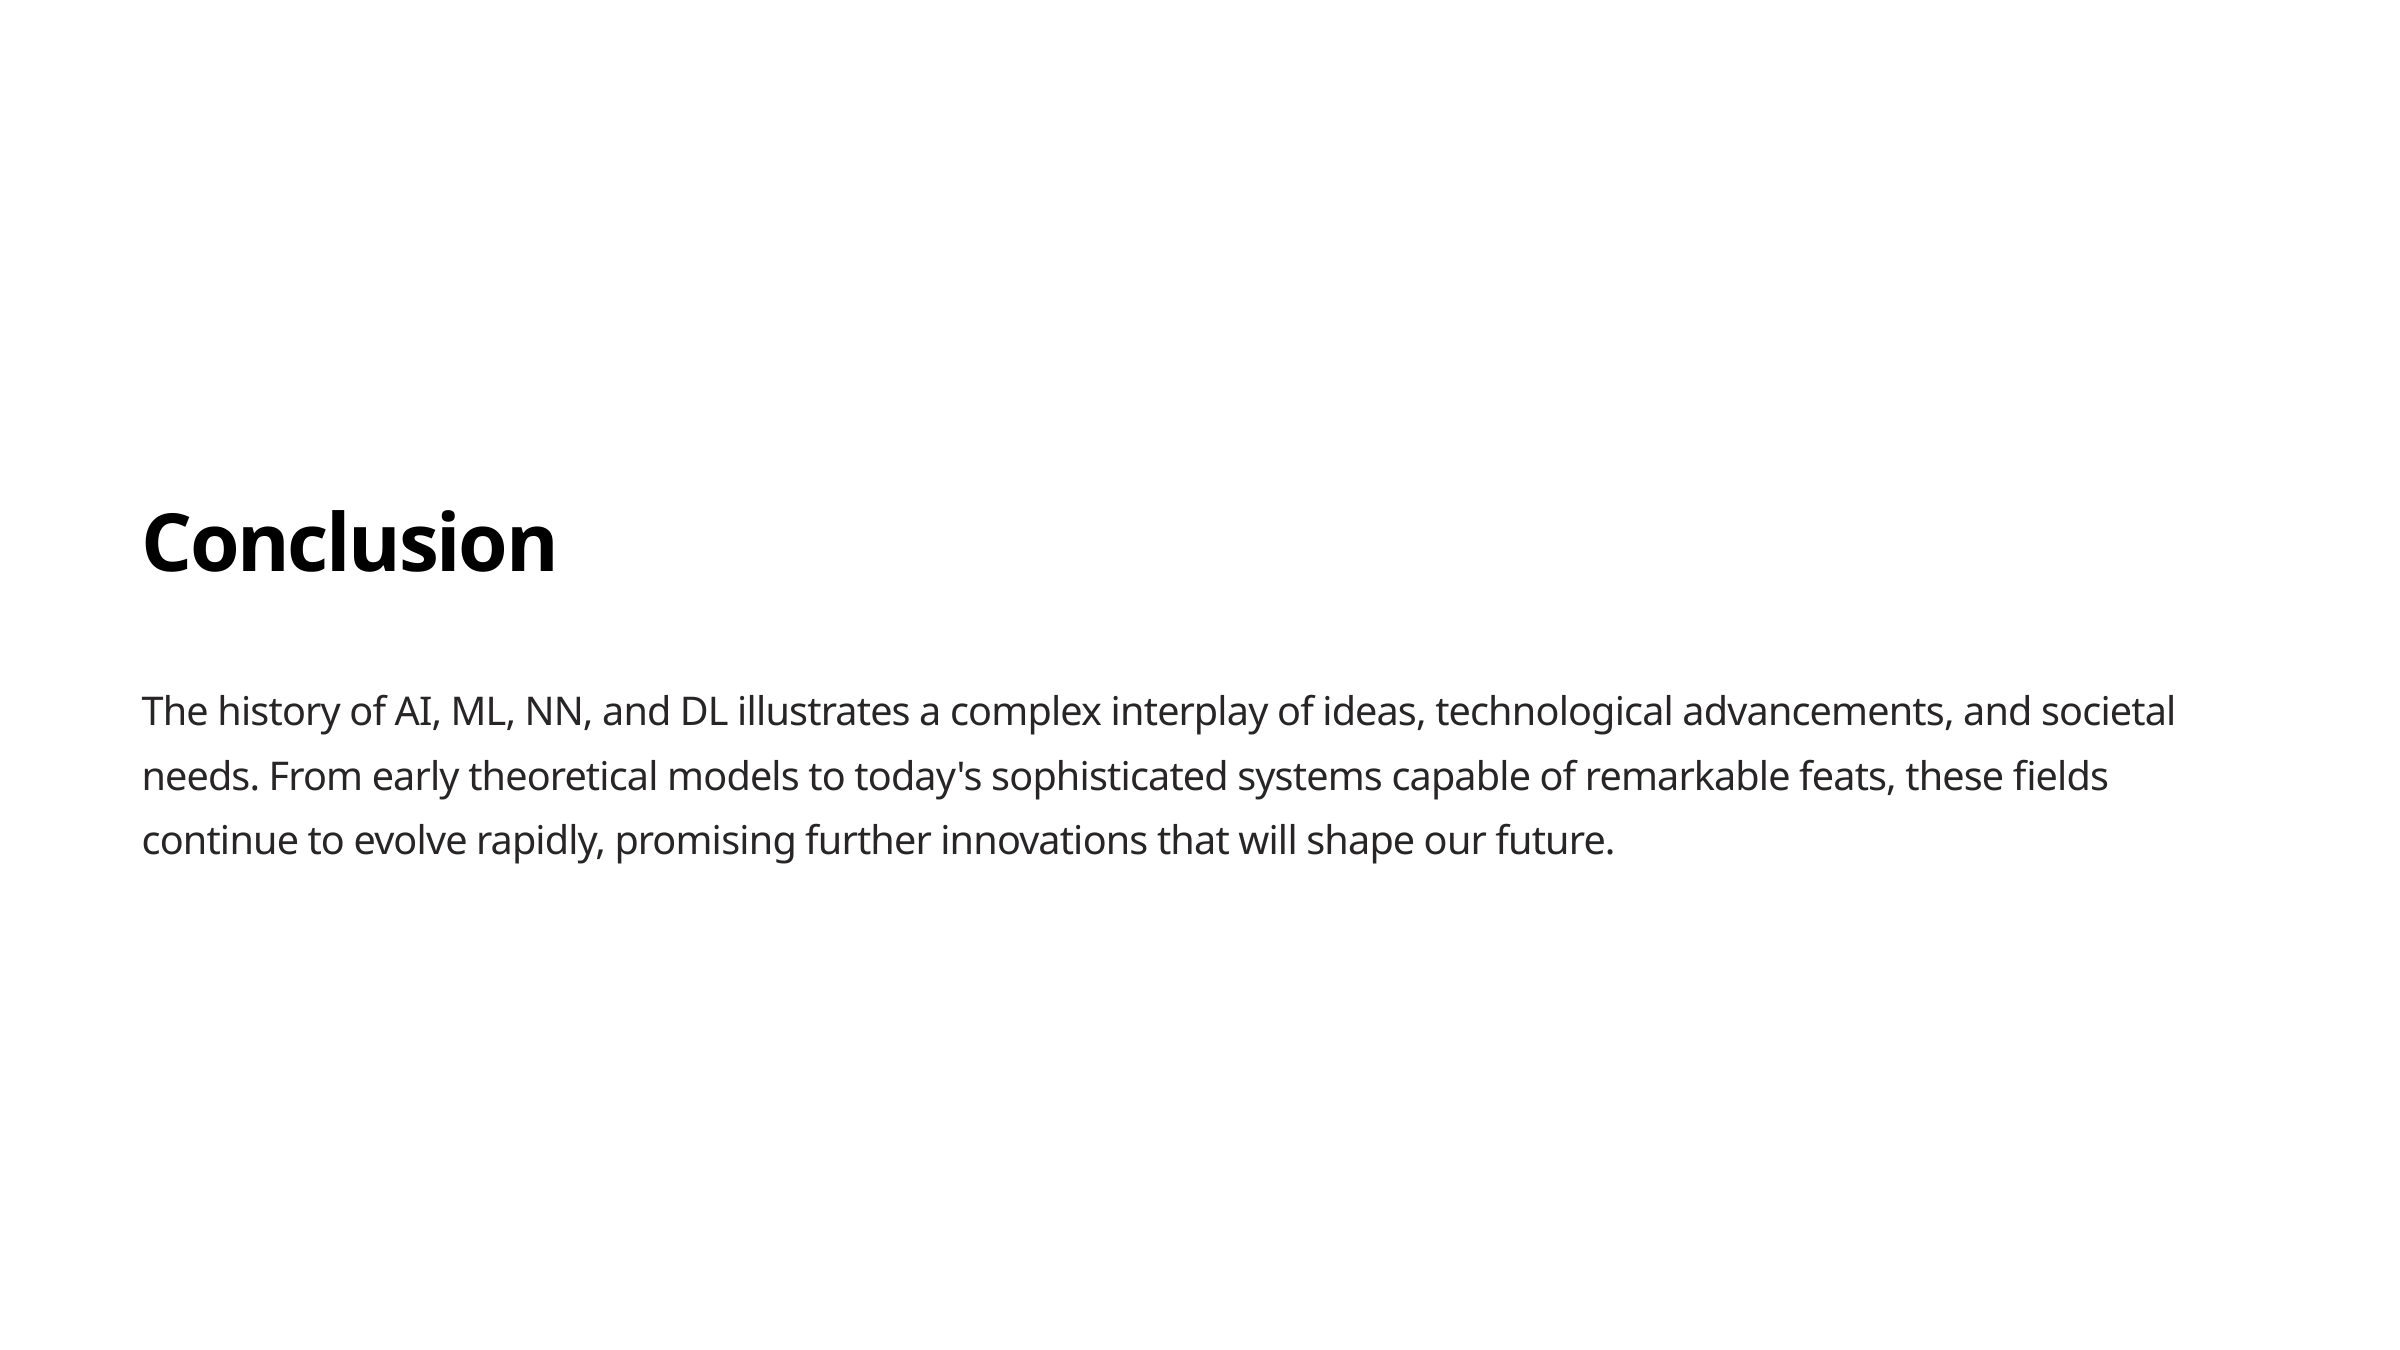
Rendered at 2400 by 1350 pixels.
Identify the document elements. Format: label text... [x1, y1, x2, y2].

text_box The history of AI, ML, NN, and DL illustrates a complex interplay of ideas, technological advancements, and societal needs. From early theoretical models to today's sophisticated systems capable of remarkable feats, these fields continue to evolve rapidly, promising further innovations that will shape our future. [141, 668, 2259, 864]
text_box Conclusion [141, 486, 952, 588]
